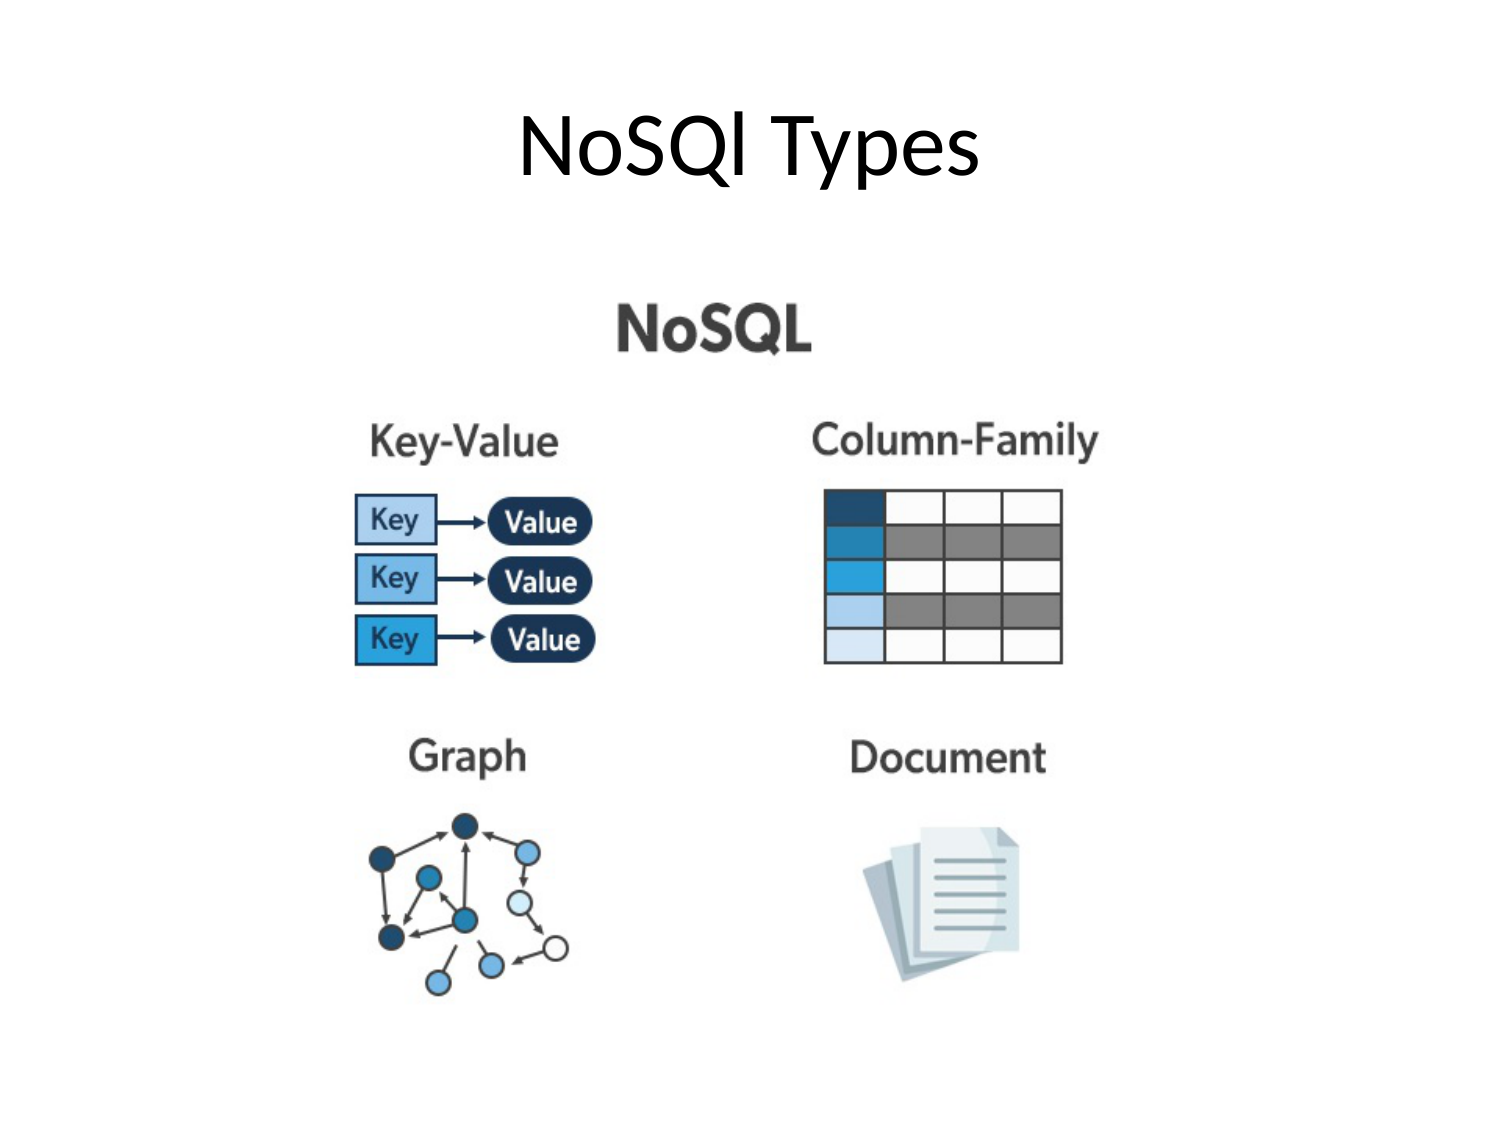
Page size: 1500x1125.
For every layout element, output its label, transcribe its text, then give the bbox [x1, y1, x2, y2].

title NoSQl Types [75, 45, 1425, 233]
picture [229, 278, 1143, 1045]
